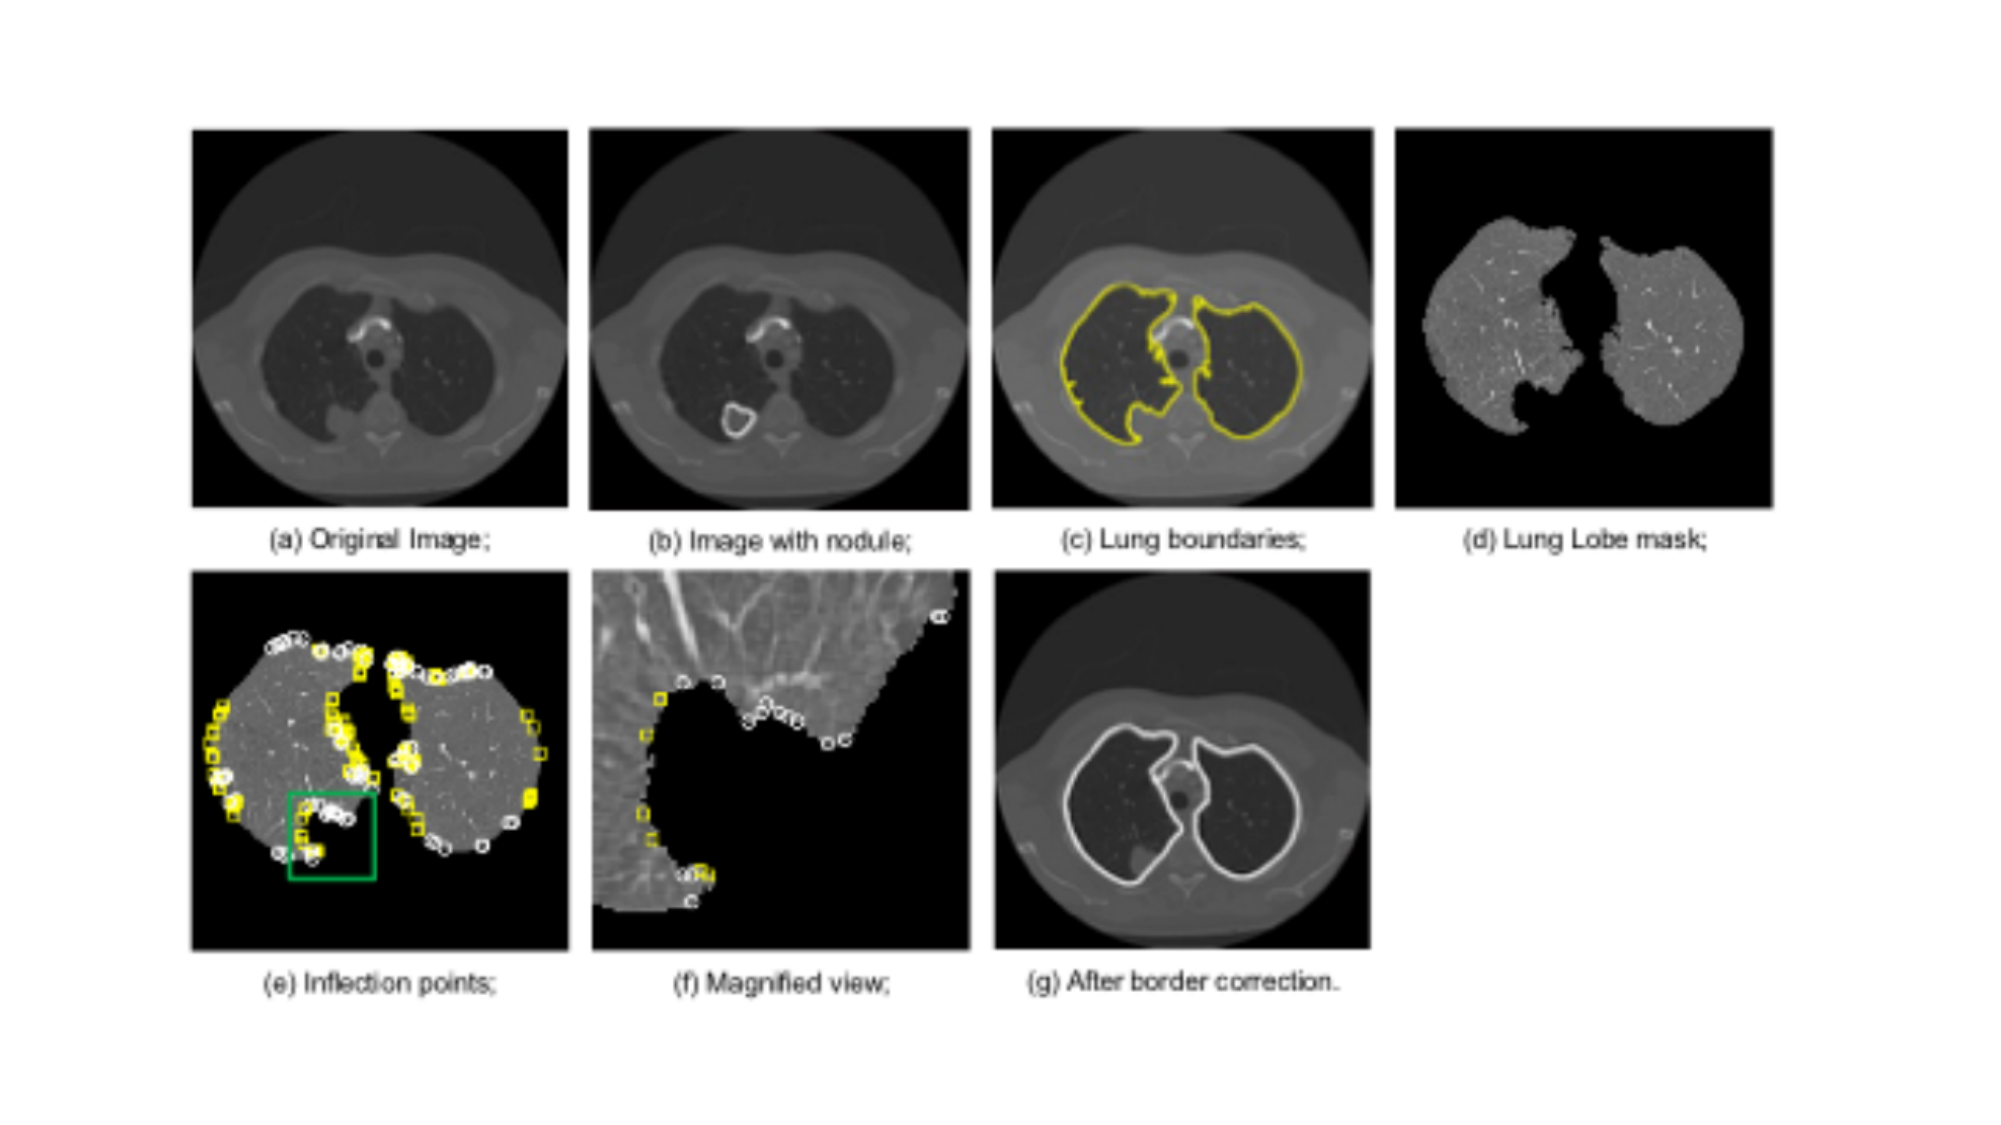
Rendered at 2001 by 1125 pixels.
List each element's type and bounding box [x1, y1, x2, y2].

picture [128, 94, 1872, 1031]
